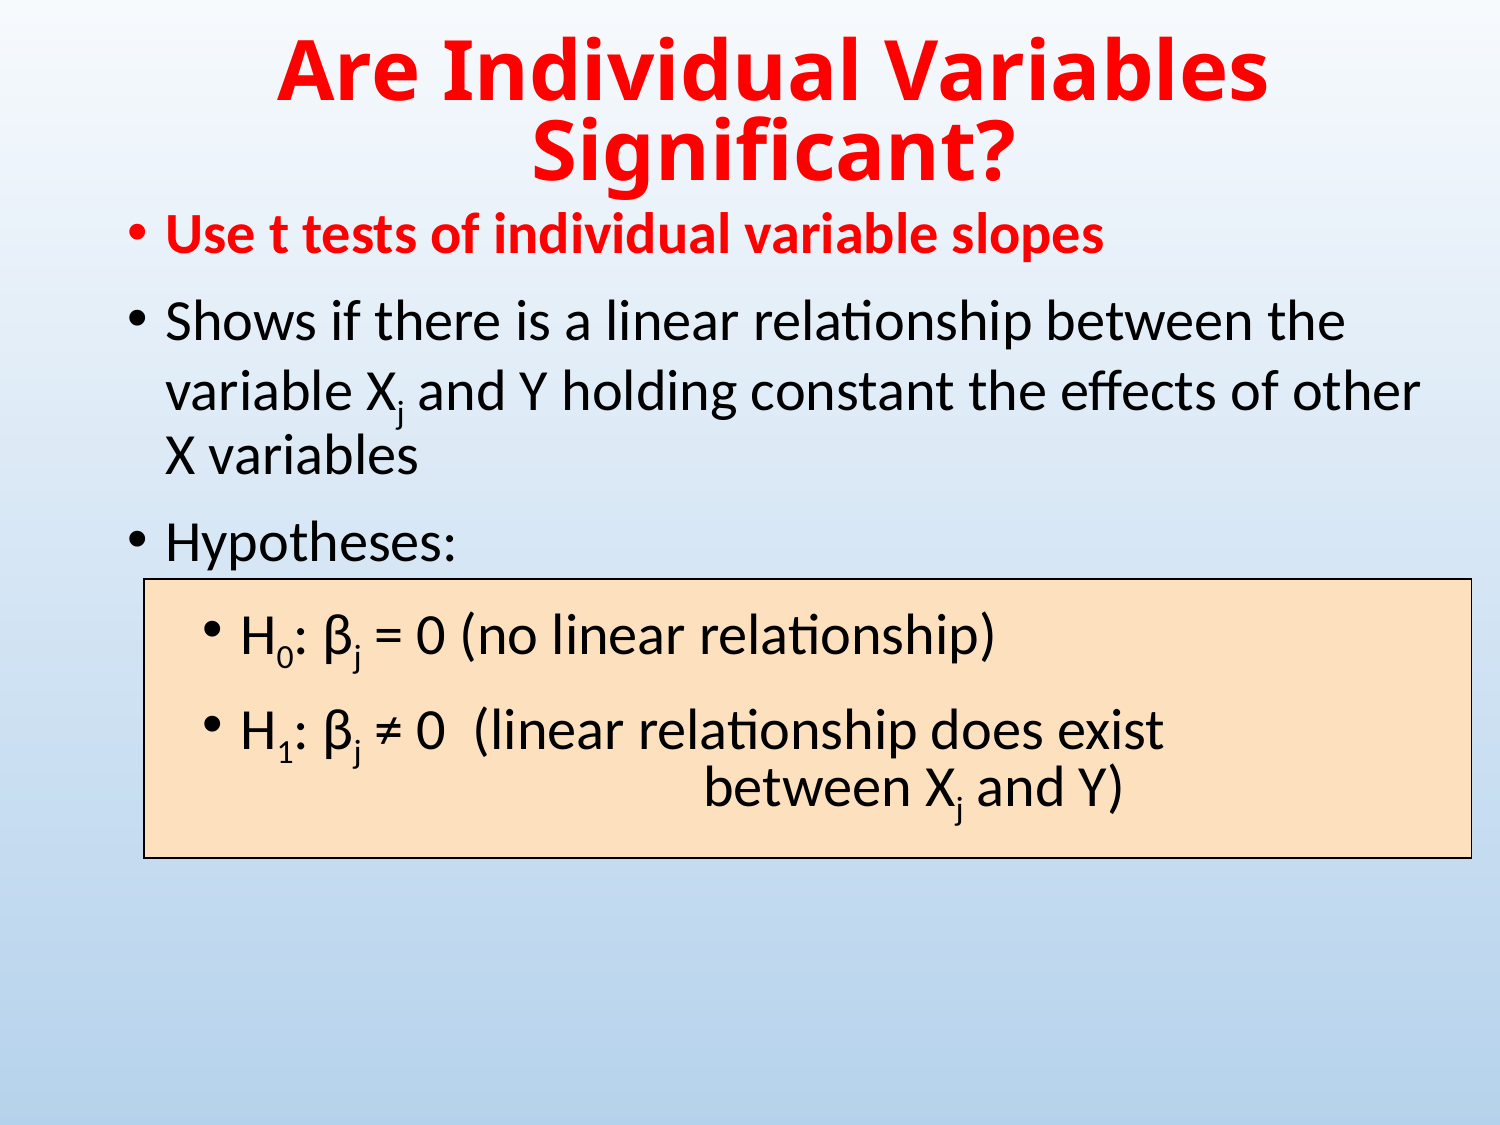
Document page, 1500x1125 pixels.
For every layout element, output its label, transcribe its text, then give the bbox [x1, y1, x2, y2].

text_box Are Individual Variables Significant? [120, 50, 1428, 182]
text_box [144, 578, 1472, 858]
text_box Use t tests of individual variable slopes Shows if there is a linear relationship between the variable Xj and Y holding constant the effects of other X variables Hypotheses: H0: βj = 0 (no linear relationship) H1: βj ≠ 0 (linear relationship does exist between Xj and Y) [116, 197, 1470, 756]
